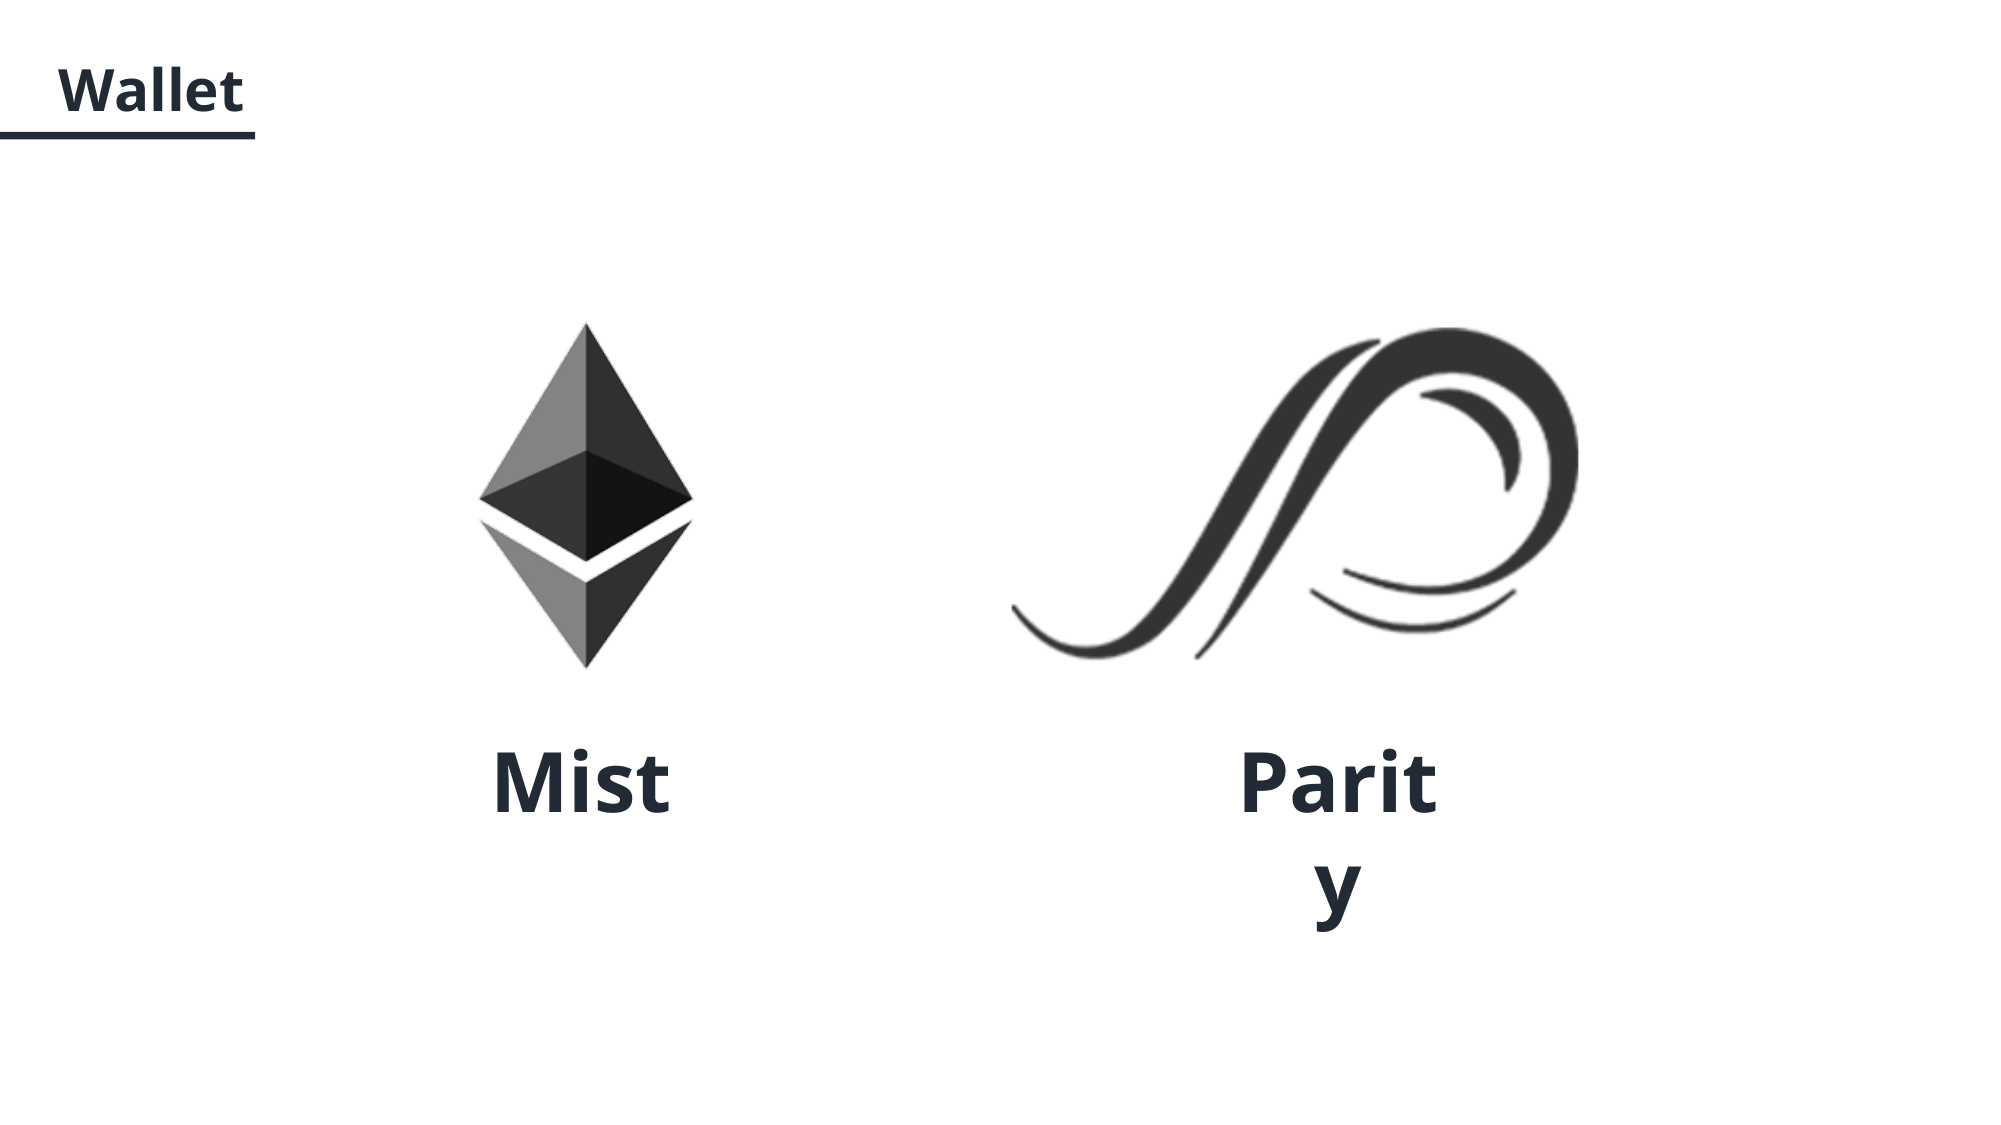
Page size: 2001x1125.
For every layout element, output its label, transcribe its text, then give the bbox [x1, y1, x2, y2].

text_box Wallet [44, 46, 260, 131]
text_box [0, 131, 256, 140]
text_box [373, 286, 1627, 839]
